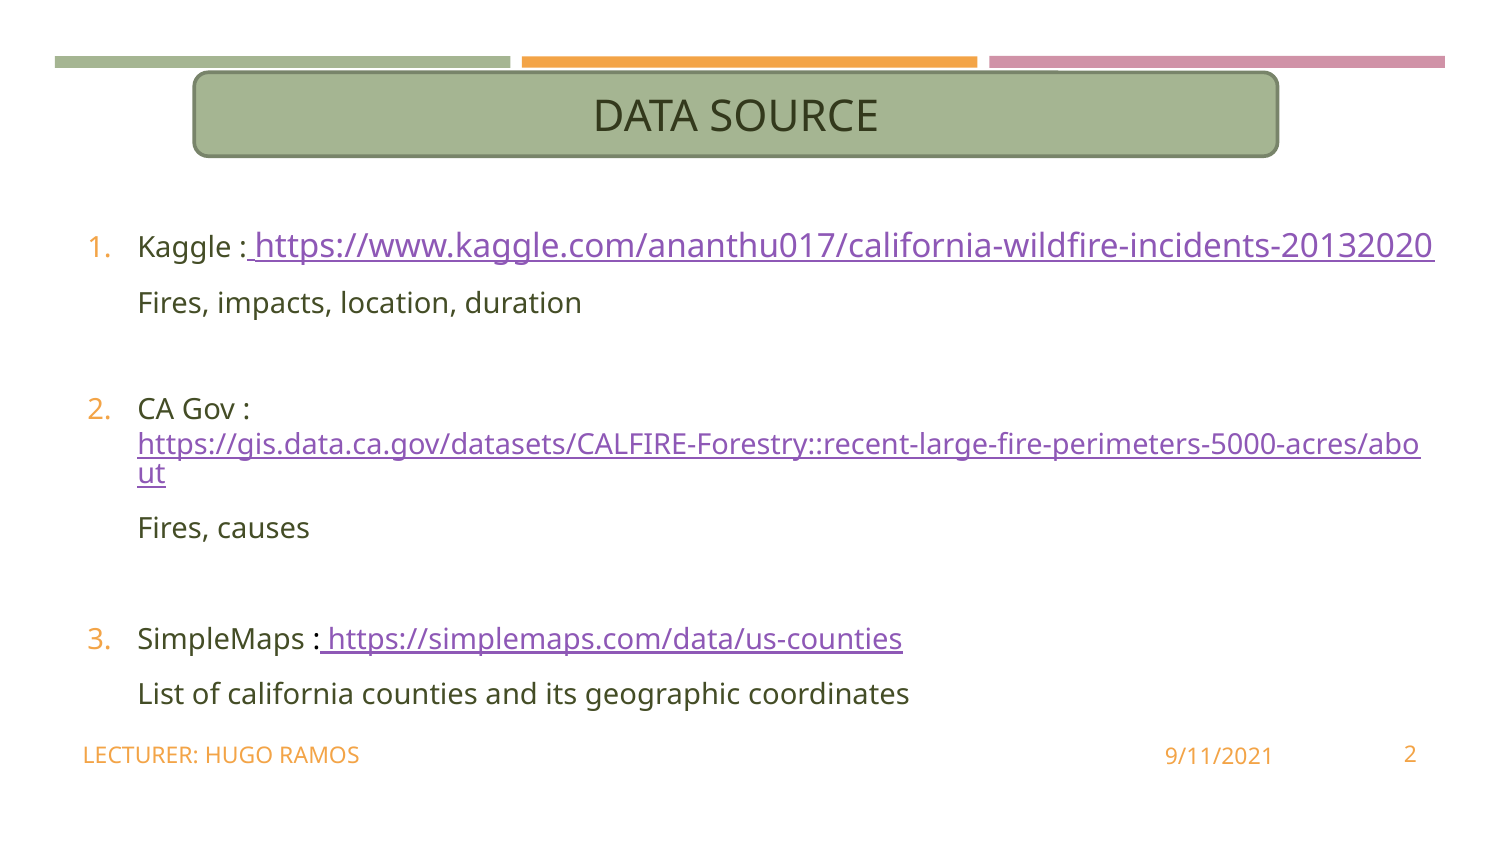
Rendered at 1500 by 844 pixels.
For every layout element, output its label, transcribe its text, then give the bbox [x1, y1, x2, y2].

list Kaggle : https://www.kaggle.com/ananthu017/california-wildfire-incidents-20132020 Fires, impacts, location, duration CA Gov : https://gis.data.ca.gov/datasets/CALFIRE-Forestry::recent-large-fire-perimeters-5000-acres/about Fires, causes SimpleMaps : https://simplemaps.com/data/us-counties List of california counties and its geographic coordinates [51, 172, 1449, 733]
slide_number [935, 733, 1286, 778]
slide_number ‹#› [1298, 733, 1429, 778]
footer LECTURER: HUGO RAMOS [71, 733, 923, 778]
text_box DATA SOURCE [194, 72, 1278, 157]
